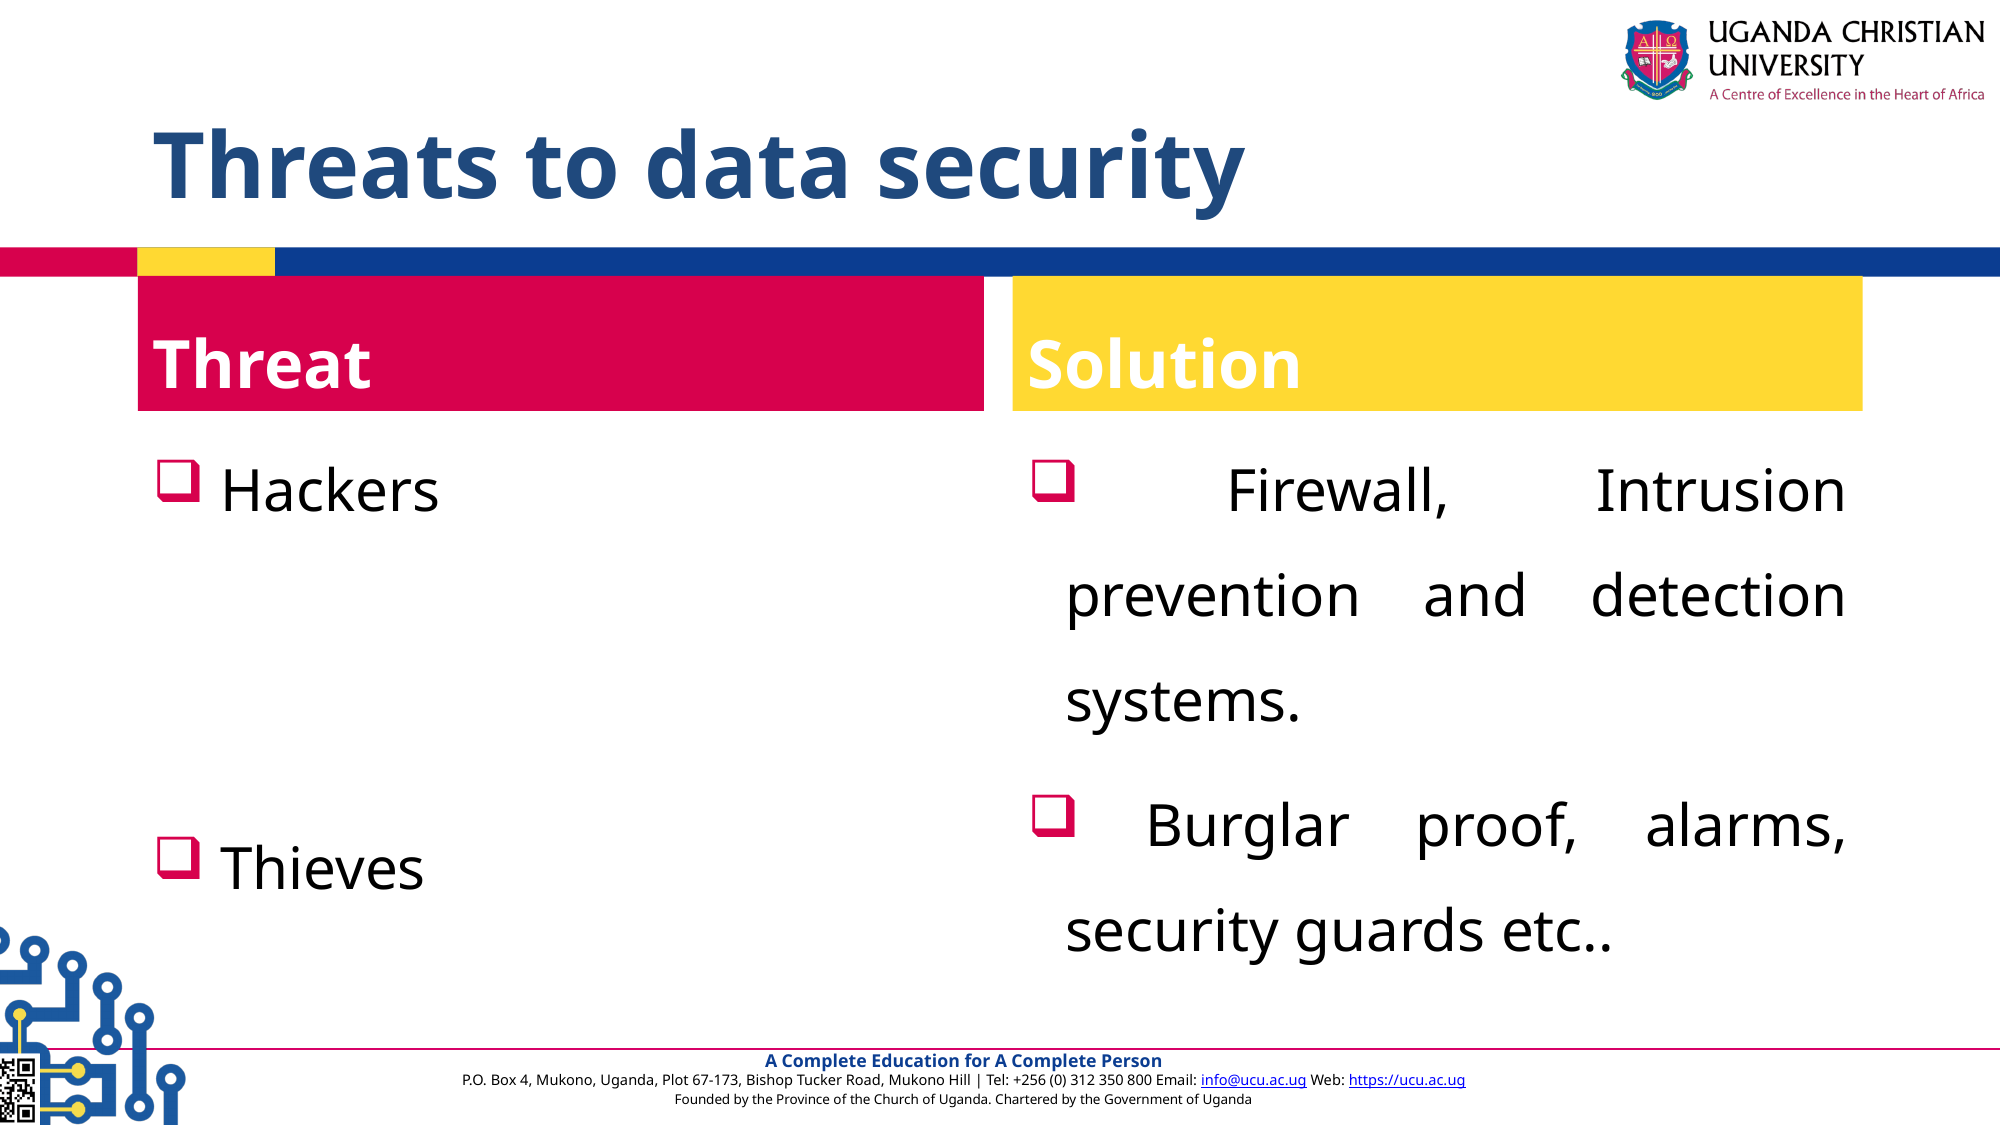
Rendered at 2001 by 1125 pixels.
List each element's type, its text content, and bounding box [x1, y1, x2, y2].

title Threats to data security [137, 59, 1863, 278]
picture [1603, 0, 2000, 121]
list Hackers Thieves [137, 410, 984, 1016]
list Solution [1012, 275, 1863, 410]
list Firewall, Intrusion prevention and detection systems. Burglar proof, alarms, security guards etc.. [1012, 410, 1863, 1016]
picture [0, 887, 191, 1125]
list Threat [137, 275, 984, 410]
